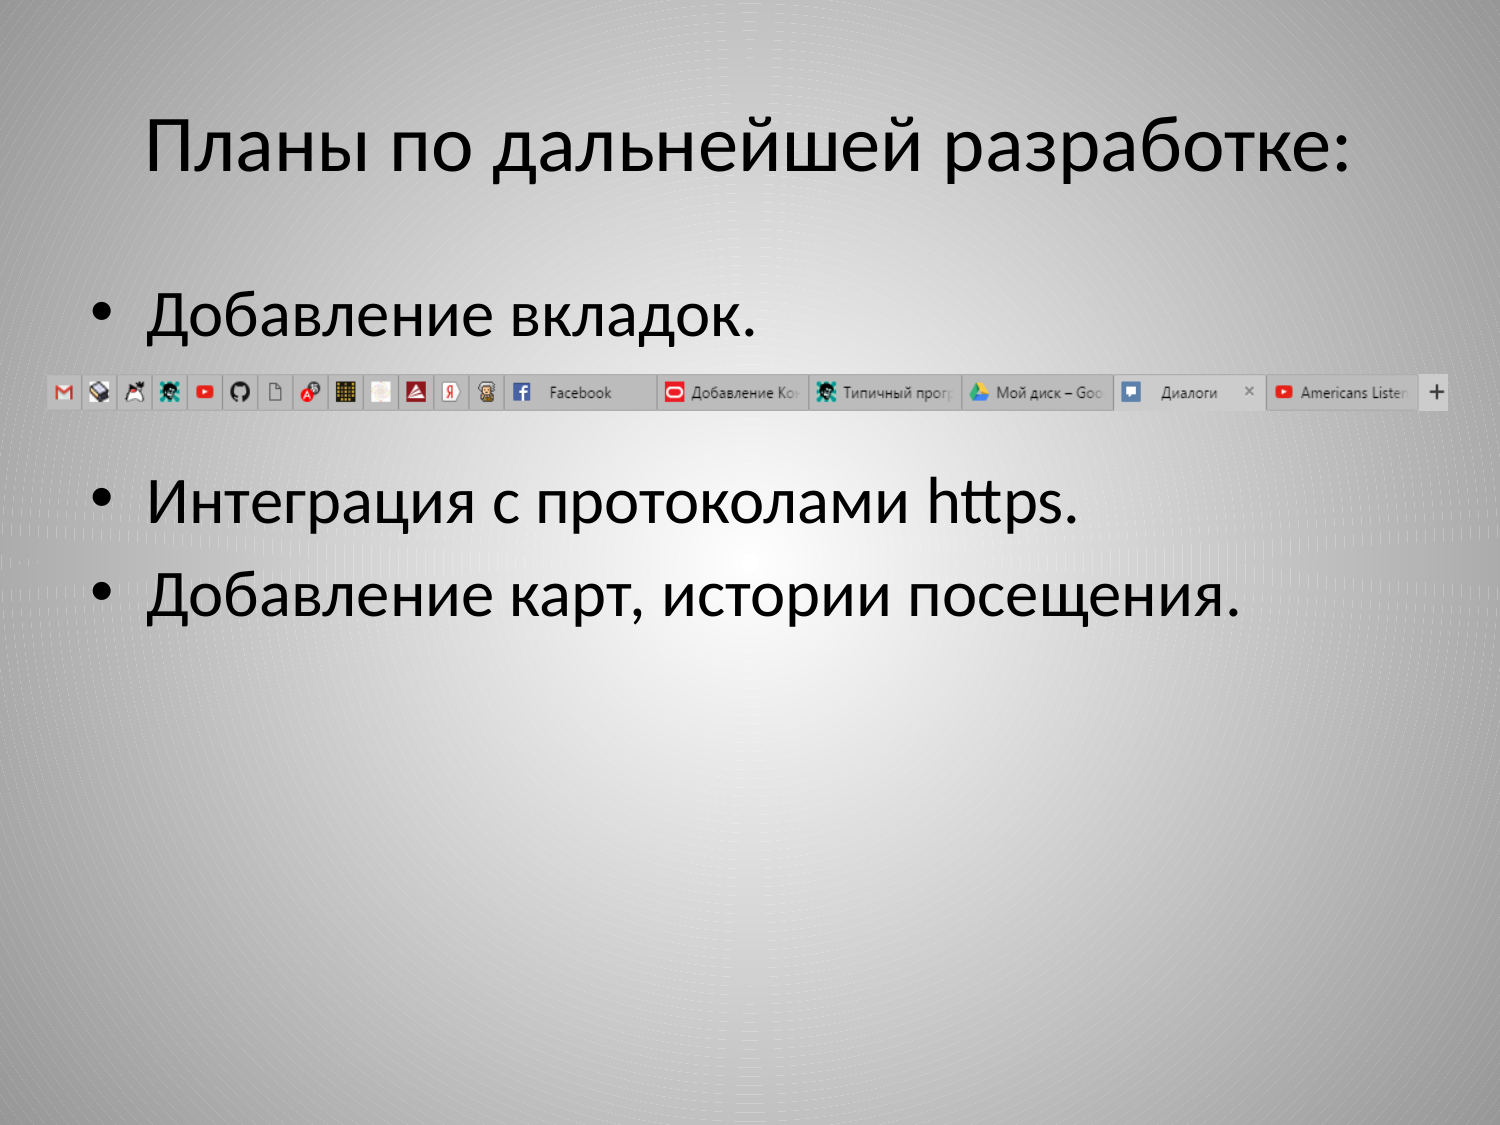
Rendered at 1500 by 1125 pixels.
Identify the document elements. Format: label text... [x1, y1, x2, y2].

list Добавление вкладок. Интеграция с протоколами https. Добавление карт, истории посещения. [75, 262, 1425, 372]
picture [46, 374, 1448, 411]
title Планы по дальнейшей разработке: [75, 45, 1425, 233]
list Добавление вкладок. Интеграция с протоколами https. Добавление карт, истории посещения. [75, 420, 1425, 1005]
